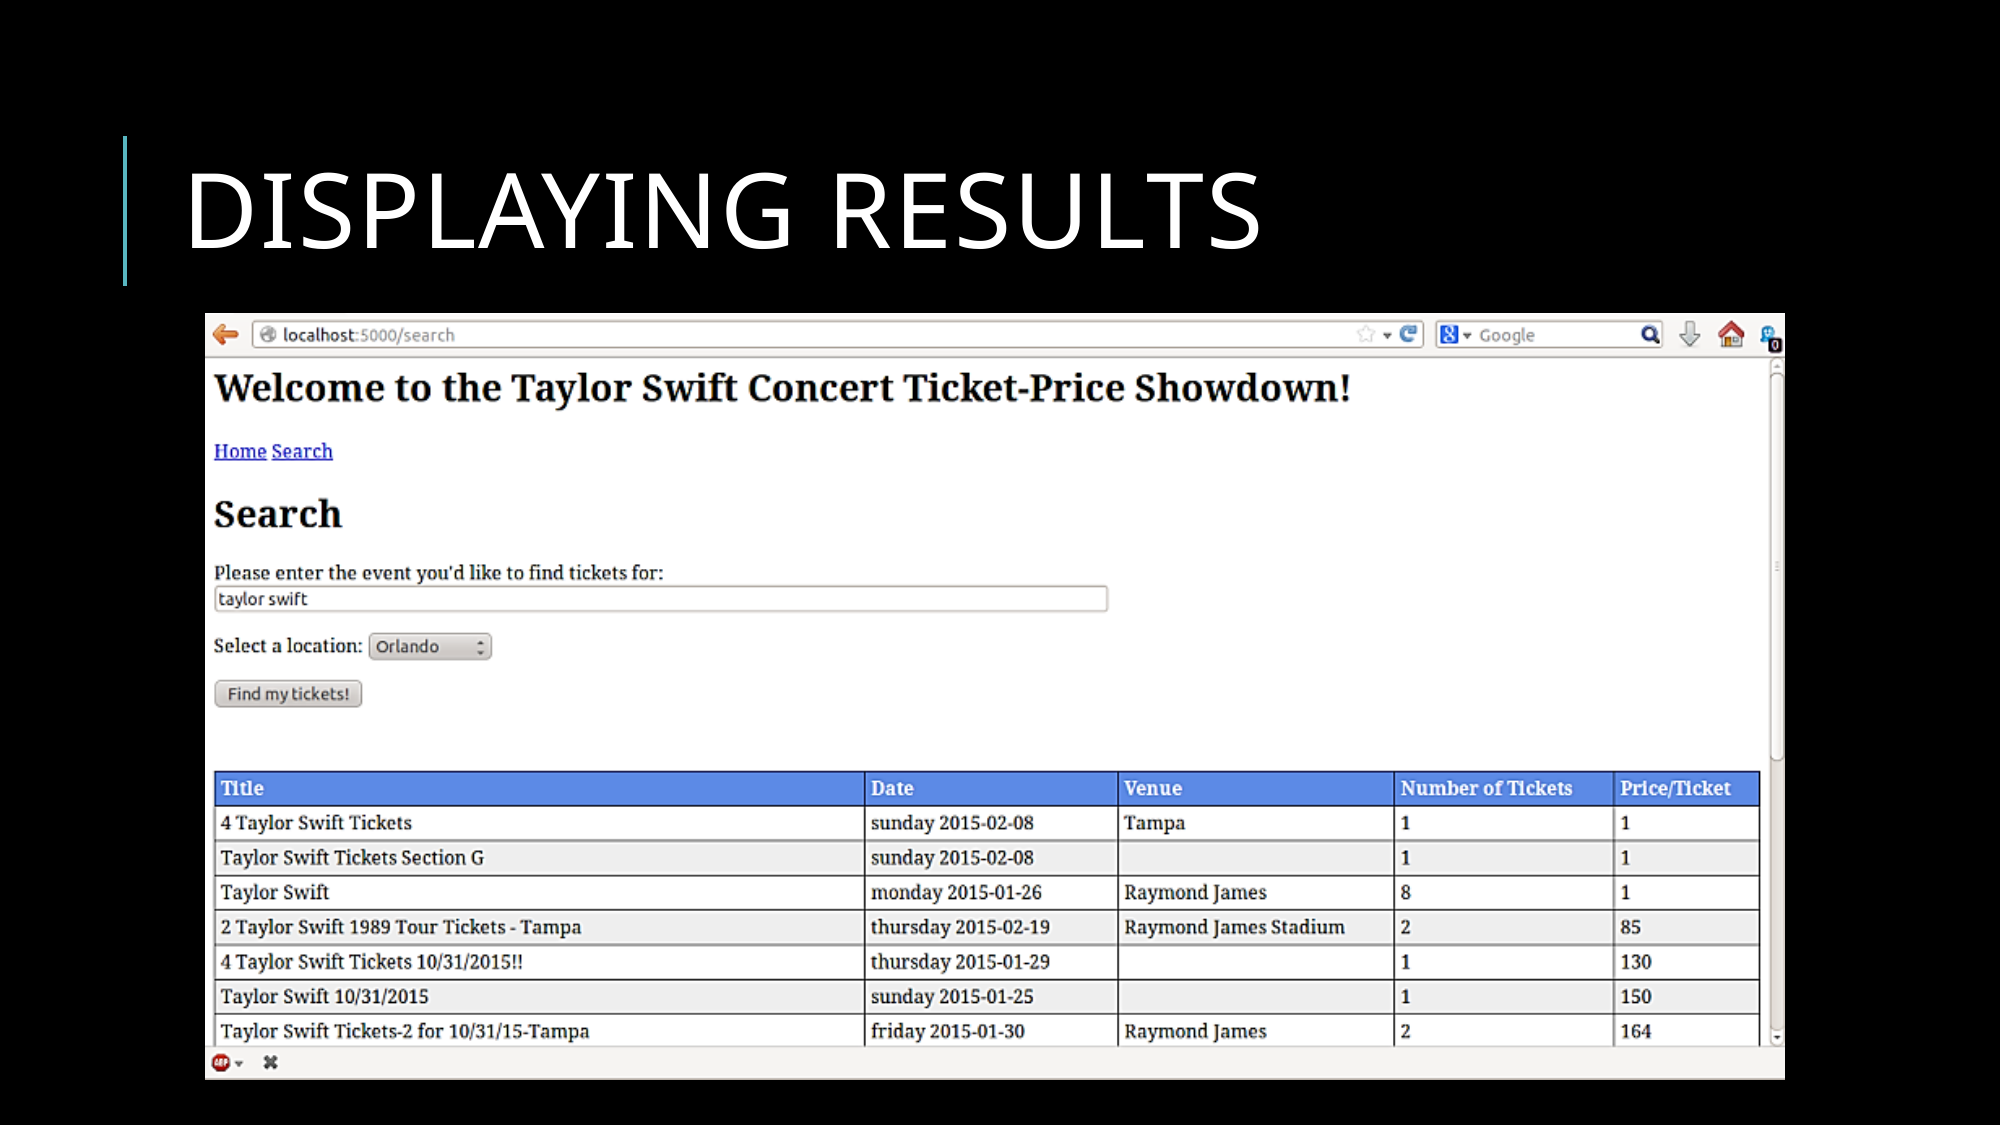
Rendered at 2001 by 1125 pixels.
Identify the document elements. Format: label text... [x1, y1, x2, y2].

picture [204, 312, 1786, 1080]
title Displaying results [168, 96, 1763, 342]
